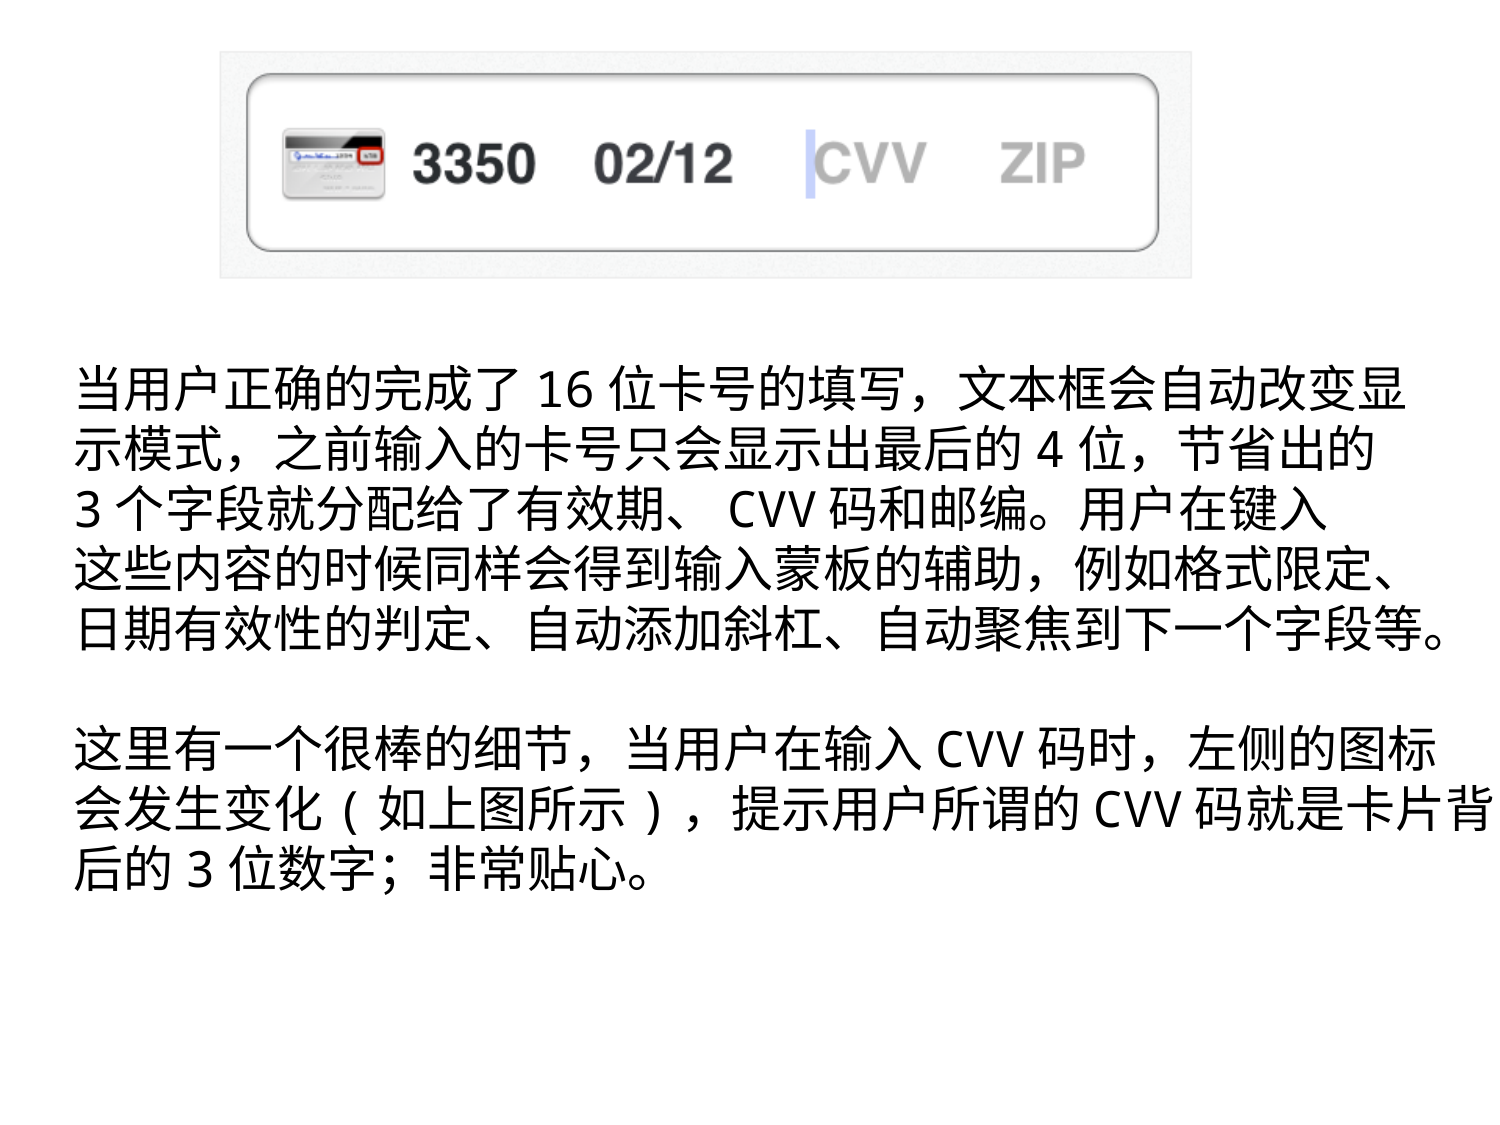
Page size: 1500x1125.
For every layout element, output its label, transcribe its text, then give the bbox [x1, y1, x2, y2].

picture [197, 42, 1211, 282]
text_box 当用户正确的完成了16位卡号的填写，文本框会自动改变显 示模式，之前输入的卡号只会显示出最后的4位，节省出的 3个字段就分配给了有效期、CVV码和邮编。用户在键入 这些内容的时候同样会得到输入蒙板的辅助，例如格式限定、 日期有效性的判定、自动添加斜杠、自动聚焦到下一个字段等。 这里有一个很棒的细节，当用户在输入CVV码时，左侧的图标 会发生变化(如上图所示)，提示用户所谓的CVV码就是卡片背 后的3位数字；非常贴心。 [58, 349, 1500, 905]
